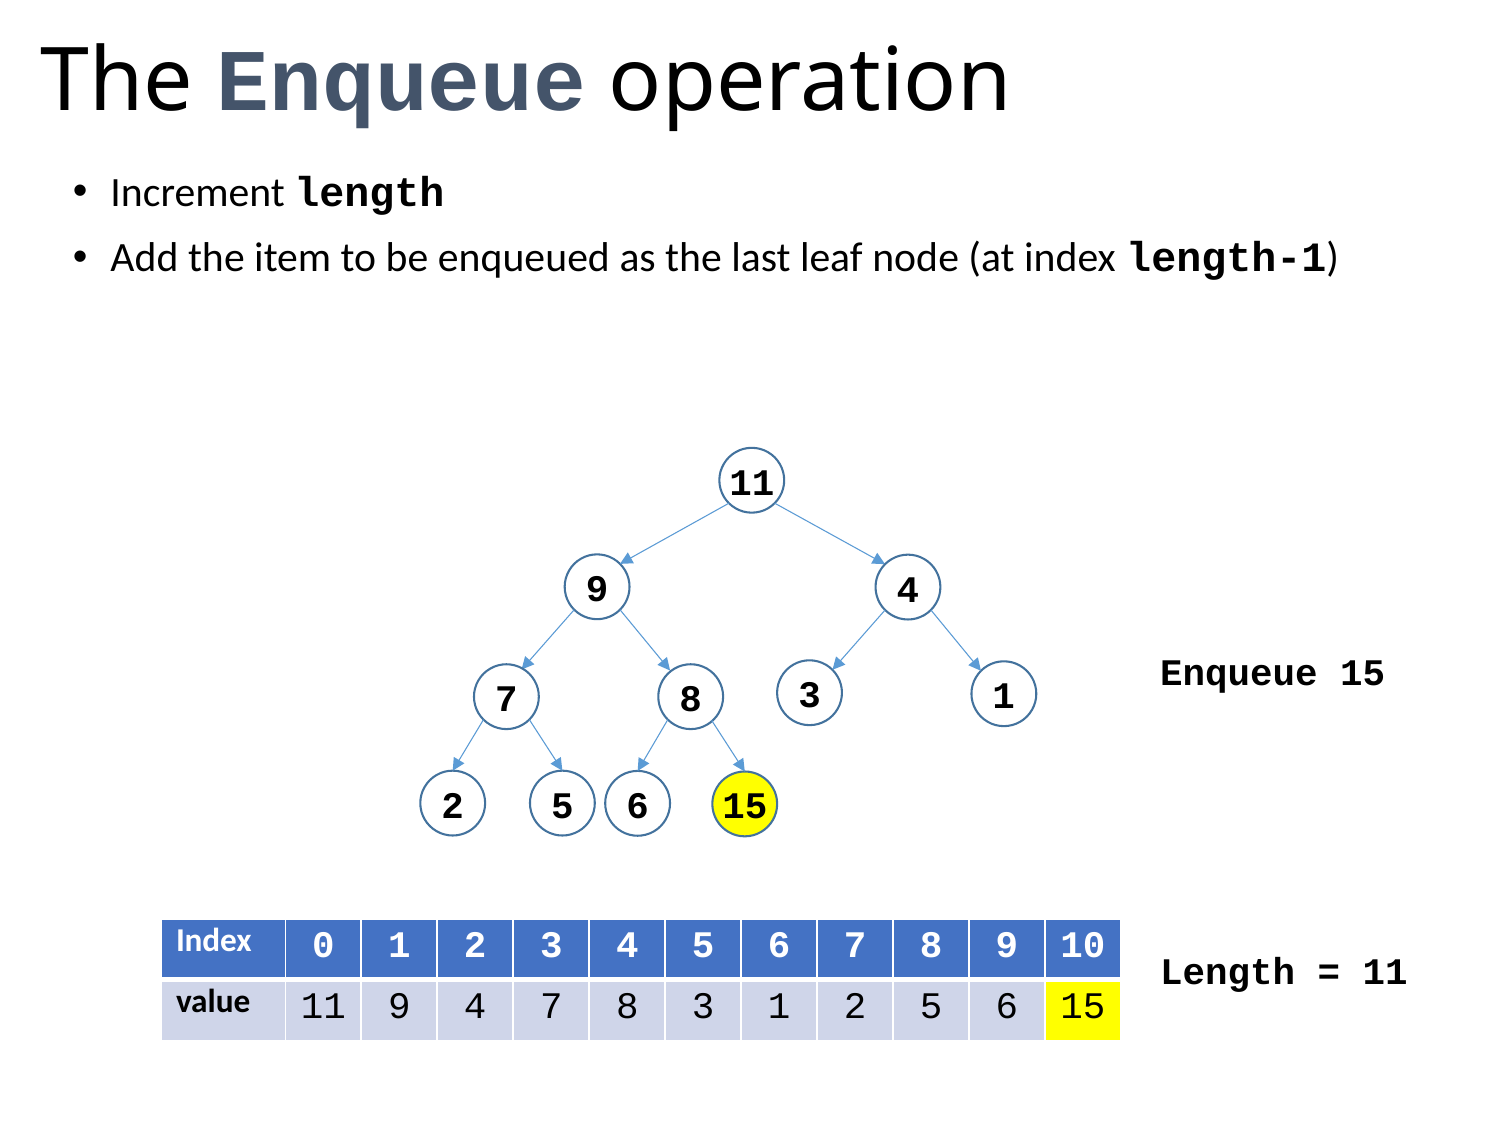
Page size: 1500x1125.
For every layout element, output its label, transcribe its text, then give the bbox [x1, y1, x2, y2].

table_header Index [162, 920, 285, 977]
title The Enqueue operation [25, 26, 1469, 138]
table_header 7 [818, 920, 892, 977]
table_cell 8 [590, 982, 664, 1040]
table_header 4 [590, 920, 664, 977]
table_header 6 [742, 920, 816, 977]
table_cell 4 [438, 982, 512, 1040]
table_cell 11 [286, 982, 360, 1040]
table_cell 6 [970, 982, 1044, 1040]
table_header 9 [970, 920, 1044, 977]
table_header 8 [894, 920, 968, 977]
table_cell 15 [1046, 982, 1120, 1040]
table_cell 5 [894, 982, 968, 1040]
table_header 1 [362, 920, 436, 977]
text_box Enqueue 15 [1145, 640, 1424, 701]
table_header 0 [286, 920, 360, 977]
table_cell 3 [666, 982, 740, 1040]
table_header 5 [666, 920, 740, 977]
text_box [420, 447, 1037, 837]
table_cell 9 [362, 982, 436, 1040]
table_header 10 [1046, 920, 1120, 977]
table_header 3 [514, 920, 588, 977]
table_cell 2 [818, 982, 892, 1040]
table_cell 7 [514, 982, 588, 1040]
table_cell 1 [742, 982, 816, 1040]
text_box Length = 11 [1145, 940, 1424, 1000]
table_header 2 [438, 920, 512, 977]
table_cell value [162, 982, 285, 1040]
list Increment length Add the item to be enqueued as the last leaf node (at index length-1) [57, 162, 1468, 514]
